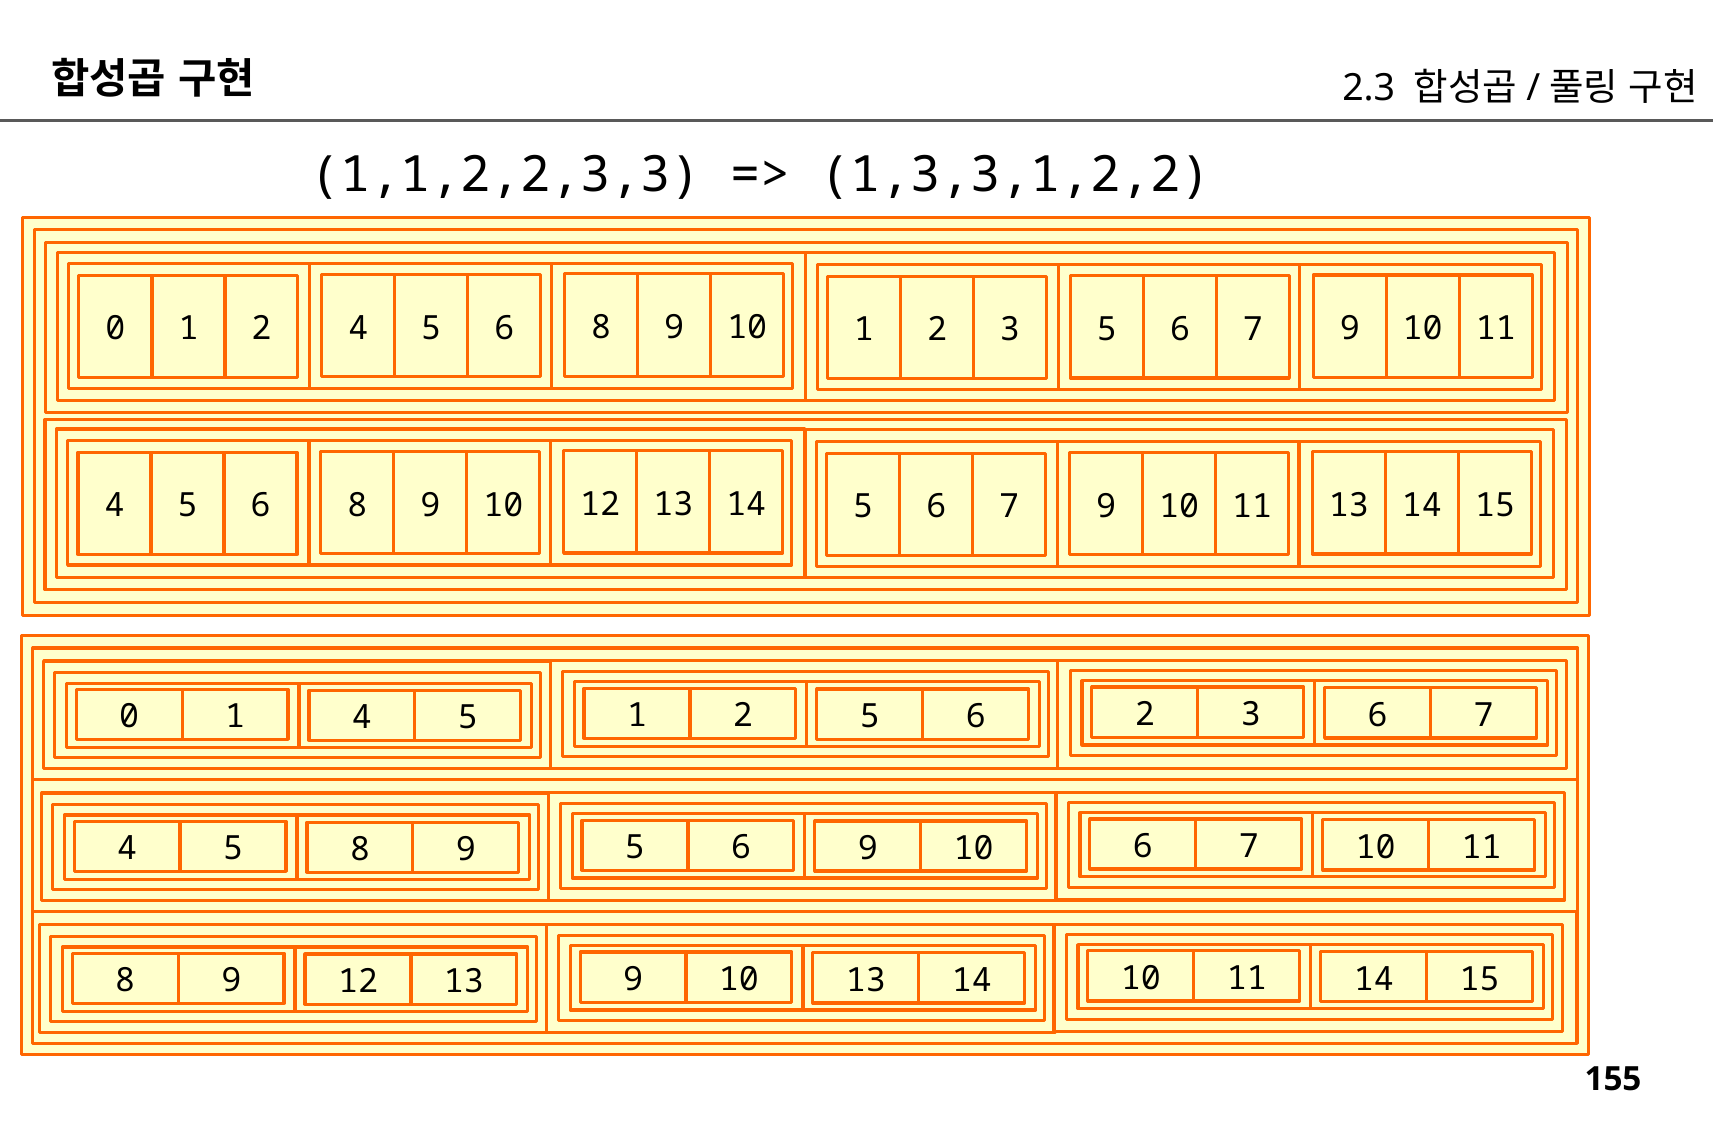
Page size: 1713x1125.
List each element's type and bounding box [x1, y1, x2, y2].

text_box [11, 13, 1713, 111]
text_box [21, 216, 1590, 1055]
text_box [295, 134, 1226, 210]
